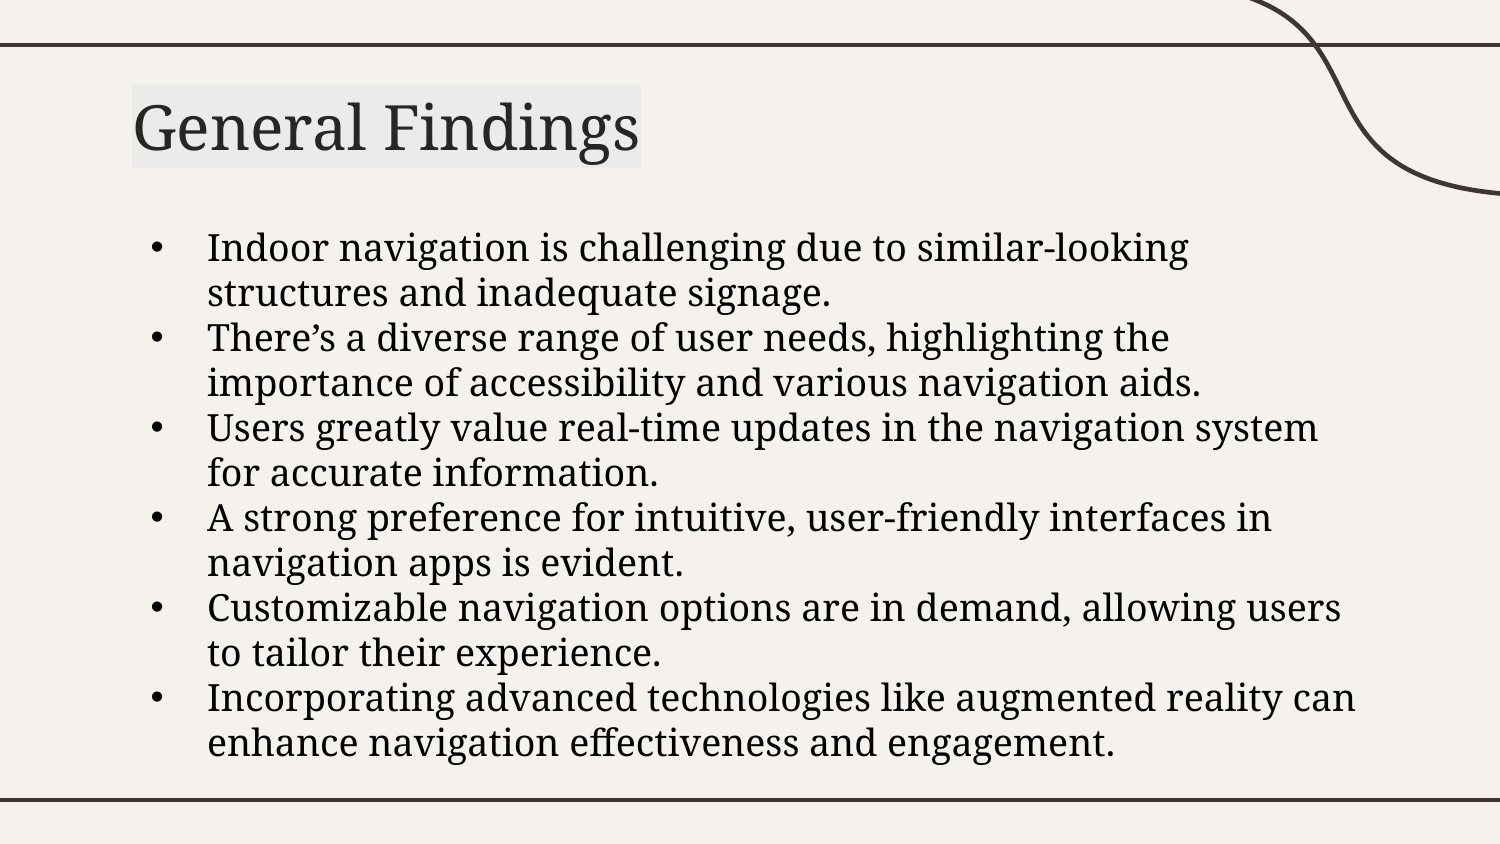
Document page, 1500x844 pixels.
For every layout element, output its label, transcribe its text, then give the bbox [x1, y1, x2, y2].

title General Findings [116, 72, 1232, 167]
list Indoor navigation is challenging due to similar-looking structures and inadequate signage. There’s a diverse range of user needs, highlighting the importance of accessibility and various navigation aids. Users greatly value real-time updates in the navigation system for accurate information. A strong preference for intuitive, user-friendly interfaces in navigation apps is evident. Customizable navigation options are in demand, allowing users to tailor their experience. Incorporating advanced technologies like augmented reality can enhance navigation effectiveness and engagement. [116, 208, 1383, 771]
